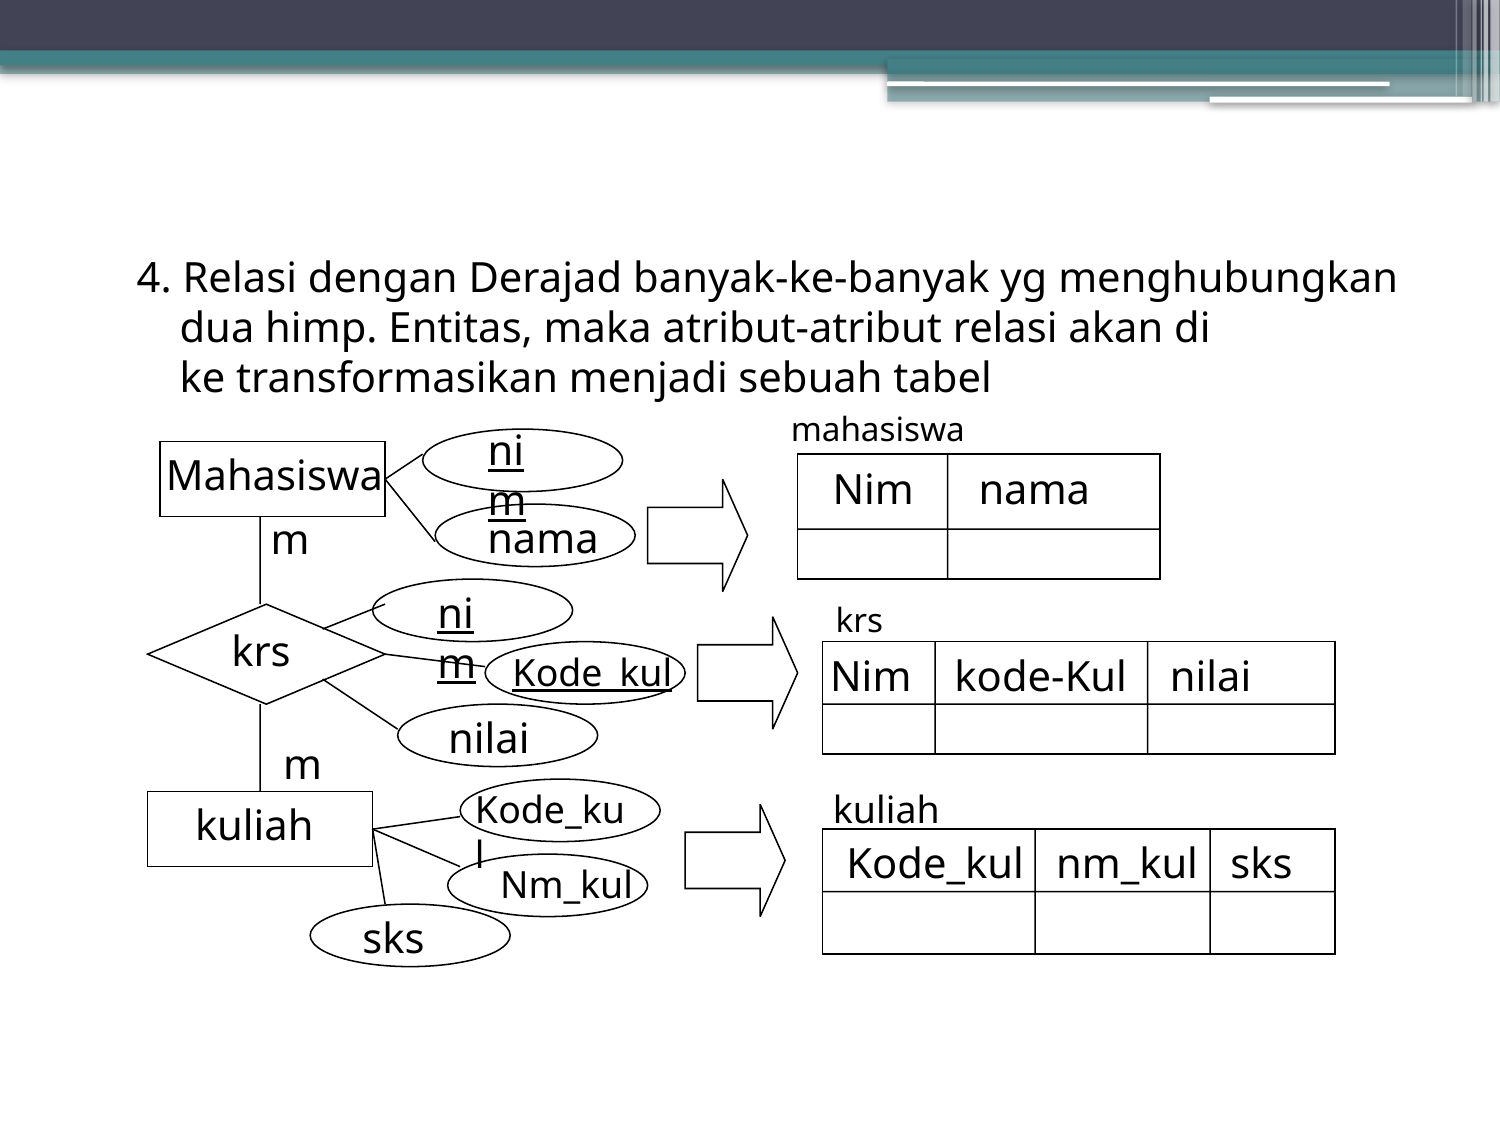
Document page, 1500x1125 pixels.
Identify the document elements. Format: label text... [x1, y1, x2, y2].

text_box krs [820, 591, 898, 647]
text_box [697, 616, 798, 730]
text_box [797, 530, 947, 580]
text_box nama [472, 504, 623, 569]
text_box [1148, 705, 1336, 755]
text_box Kode_kul nm_kul sks [1211, 829, 1308, 891]
text_box [822, 708, 935, 755]
text_box [310, 911, 347, 960]
text_box [822, 892, 1035, 955]
text_box [623, 520, 636, 551]
text_box [948, 454, 1161, 529]
text_box [1211, 892, 1336, 955]
text_box [447, 870, 485, 910]
text_box [160, 507, 255, 517]
text_box [448, 906, 511, 965]
text_box [523, 583, 573, 638]
text_box kuliah [818, 779, 955, 839]
text_box Nim kode-Kul nilai [815, 642, 935, 708]
text_box [372, 583, 422, 638]
text_box Kode_kul [497, 641, 698, 702]
text_box [936, 708, 1147, 755]
text_box [325, 507, 386, 517]
text_box Nim kode-Kul nilai [936, 642, 1147, 708]
text_box Kode_kul nm_kul sks [1036, 829, 1210, 891]
text_box [685, 804, 786, 917]
text_box Nm_kul [485, 854, 661, 914]
text_box m [255, 507, 325, 570]
text_box [647, 479, 748, 592]
text_box Kode_kul nm_kul sks [831, 829, 1035, 891]
text_box [573, 433, 623, 488]
text_box Mahasiswa [151, 441, 398, 507]
text_box [648, 795, 661, 826]
text_box [548, 708, 598, 763]
text_box nilai [422, 704, 548, 769]
text_box Nim nama [817, 456, 947, 520]
text_box m [268, 730, 337, 795]
text_box kuliah [180, 791, 329, 857]
text_box [1308, 829, 1336, 891]
text_box sks [347, 904, 448, 969]
text_box mahasiswa [776, 400, 981, 456]
text_box krs [195, 617, 306, 683]
text_box nim [422, 579, 523, 694]
text_box [147, 634, 195, 675]
text_box Nim nama [948, 455, 1105, 520]
text_box [1148, 641, 1336, 704]
text_box Kode_kul [460, 779, 648, 884]
text_box [948, 530, 1161, 580]
text_box [822, 839, 831, 891]
text_box Nim kode-Kul nilai [1148, 642, 1267, 708]
text_box [216, 620, 385, 705]
text_box [797, 456, 947, 529]
text_box nim [472, 416, 573, 504]
text_box [1036, 894, 1210, 955]
text_box [422, 433, 472, 488]
text_box [435, 511, 472, 560]
text_box [397, 714, 422, 756]
text_box [235, 604, 297, 617]
text_box 4. Relasi dengan Derajad banyak-ke-banyak yg menghubungkan dua himp. Entitas, maka atribut-atribut relasi akan di ke transformasikan menjadi sebuah tabel [121, 243, 1425, 409]
text_box [147, 791, 373, 867]
